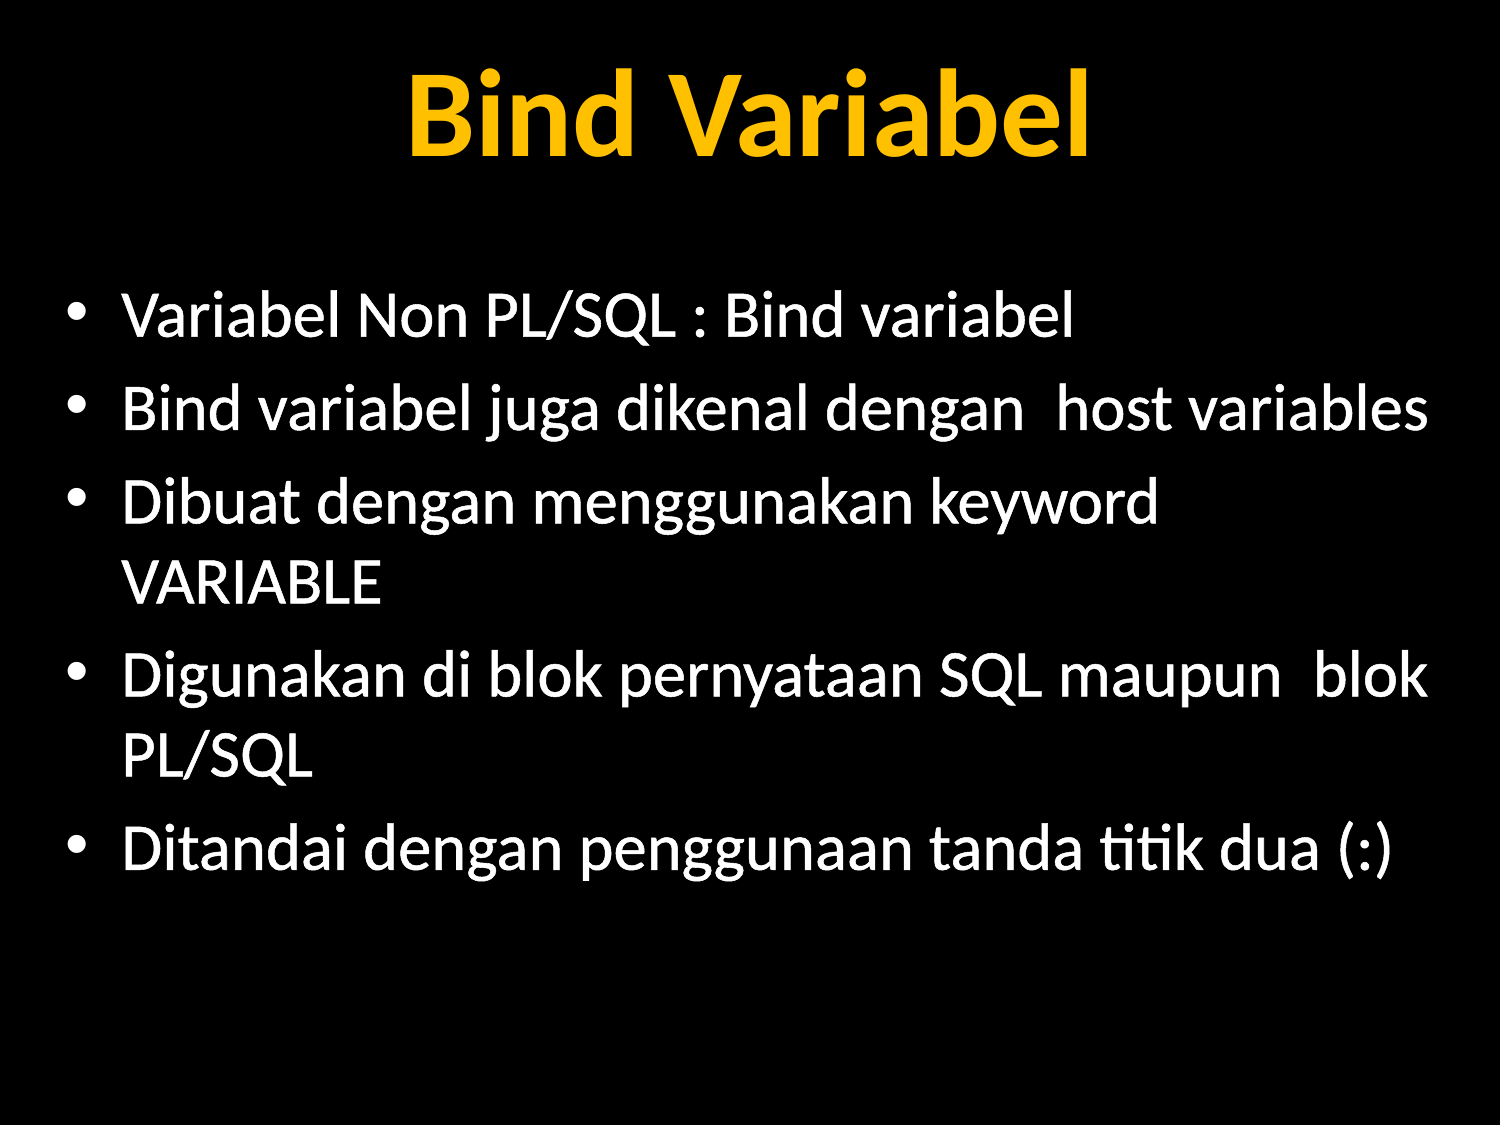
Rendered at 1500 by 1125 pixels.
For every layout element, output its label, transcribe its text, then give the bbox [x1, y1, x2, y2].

list Variabel Non PL/SQL : Bind variabel Bind variabel juga dikenal dengan host variables Dibuat dengan menggunakan keyword VARIABLE Digunakan di blok pernyataan SQL maupun blok PL/SQL Ditandai dengan penggunaan tanda titik dua (:) [50, 262, 1450, 1005]
title Bind Variabel [112, 12, 1388, 200]
